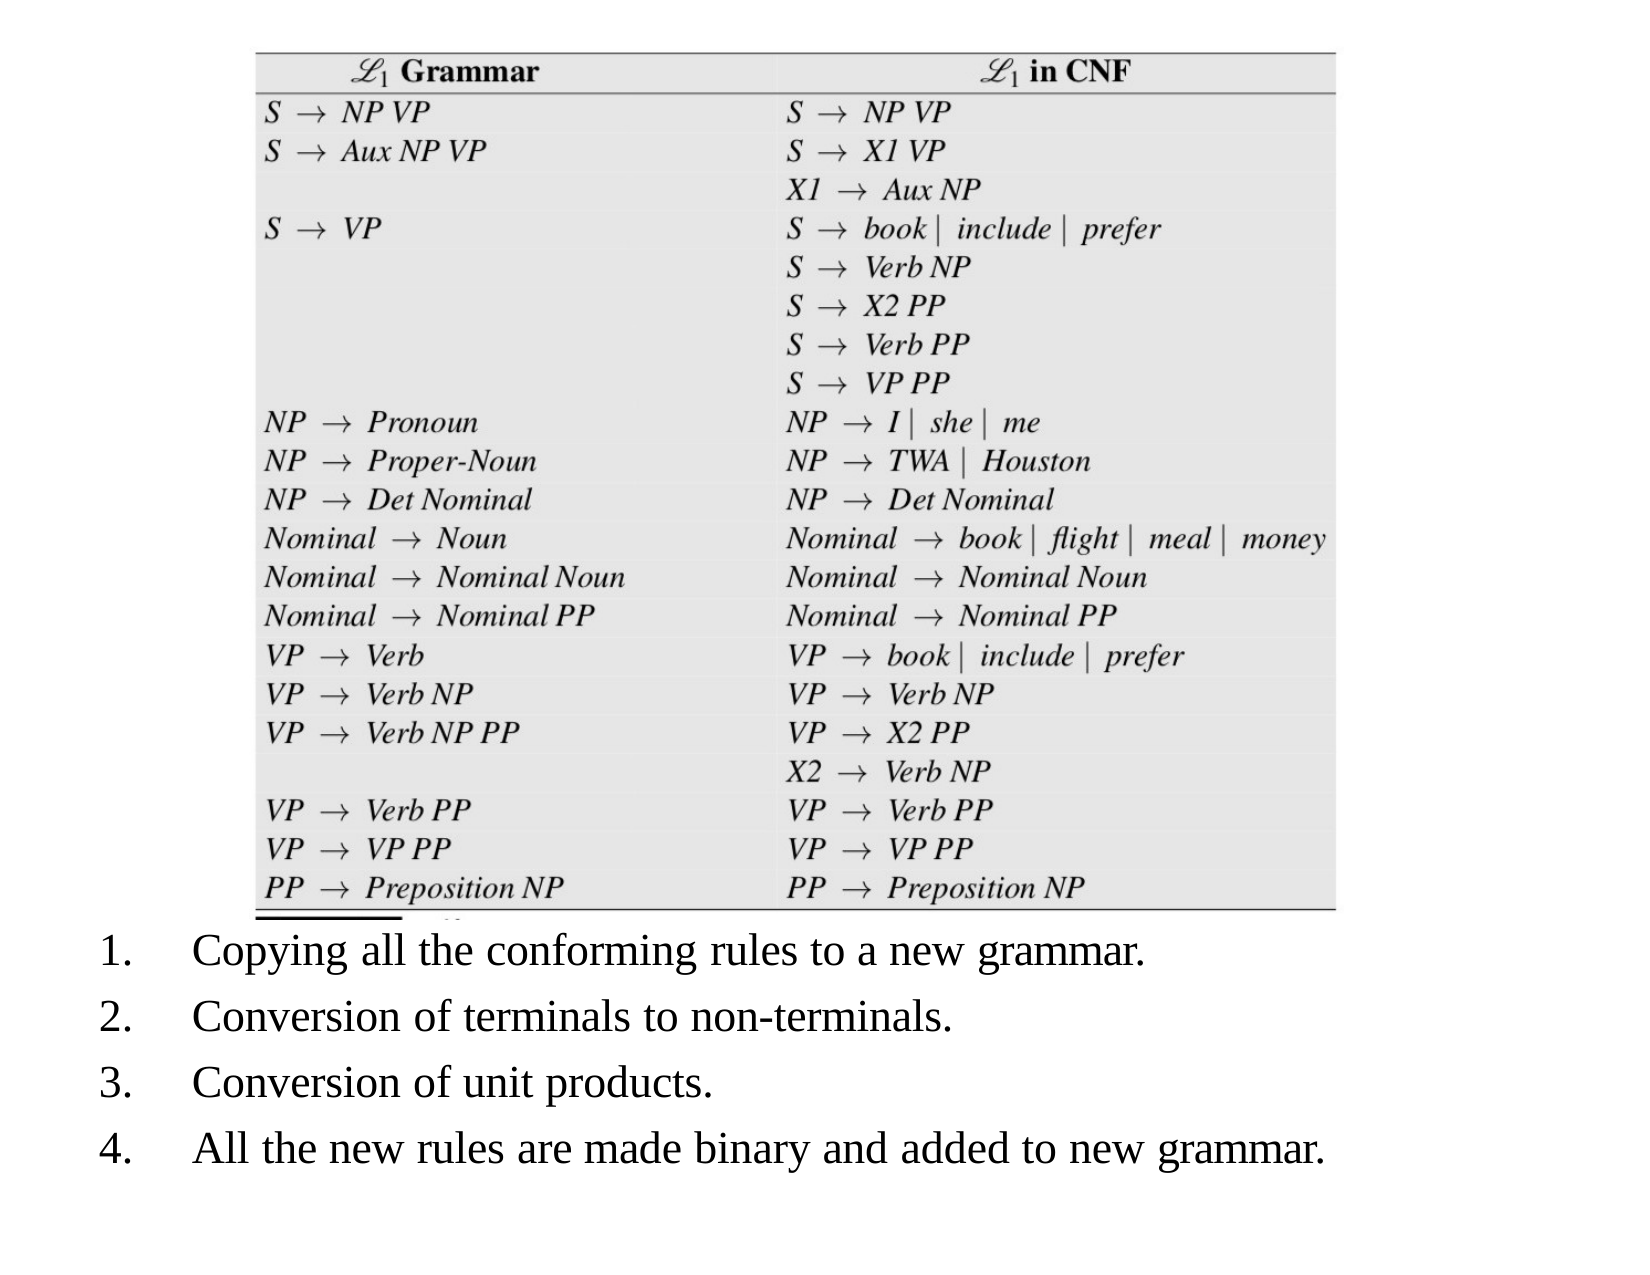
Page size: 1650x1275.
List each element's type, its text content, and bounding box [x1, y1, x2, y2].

picture [249, 45, 1345, 920]
text_box Copying all the conforming rules to a new grammar. Conversion of terminals to non-terminals. Conversion of unit products. All the new rules are made binary and added to new grammar. [96, 906, 1331, 1173]
